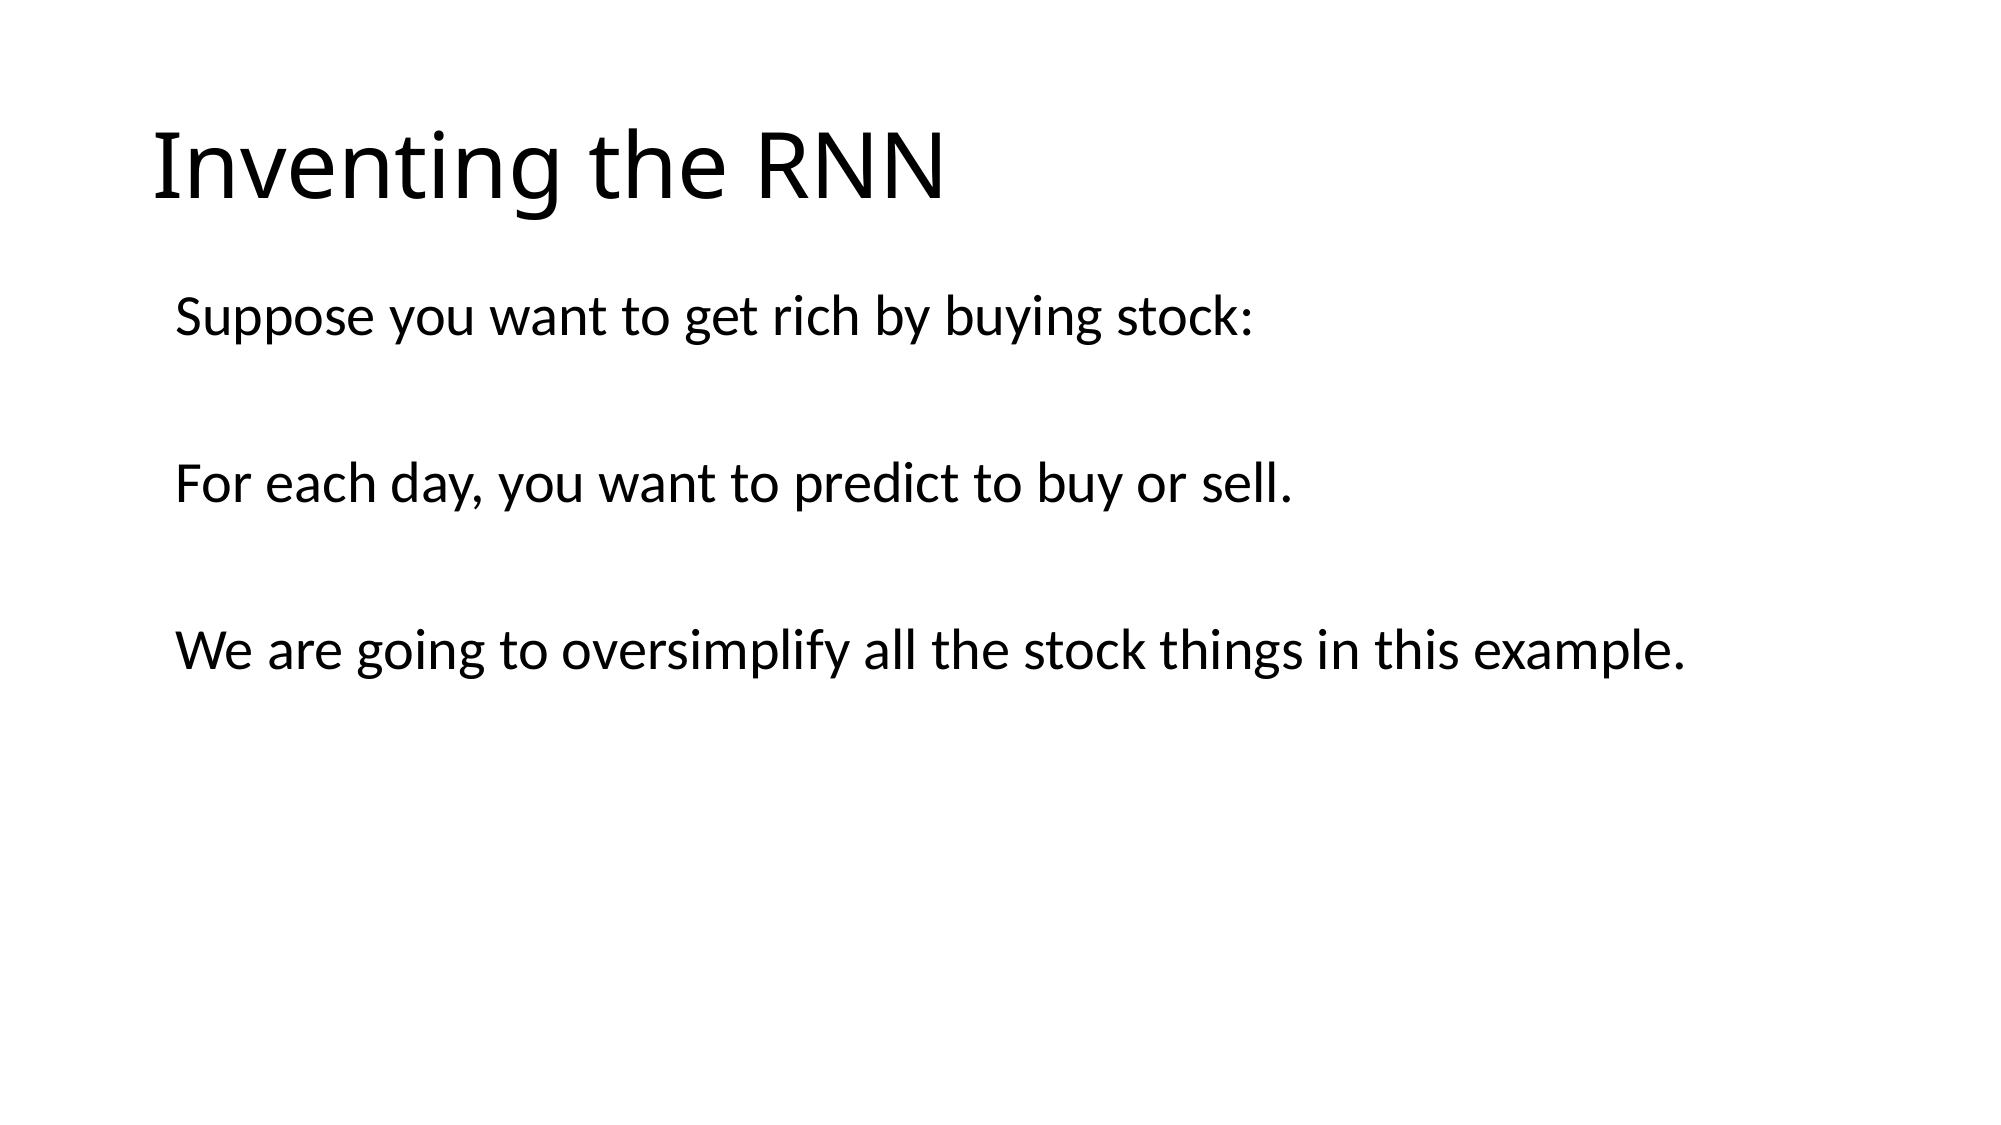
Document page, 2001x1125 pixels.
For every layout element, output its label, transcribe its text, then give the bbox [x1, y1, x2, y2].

title Inventing the RNN [137, 59, 1863, 278]
list Suppose you want to get rich by buying stock: For each day, you want to predict to buy or sell. We are going to oversimplify all the stock things in this example. [160, 277, 1886, 992]
